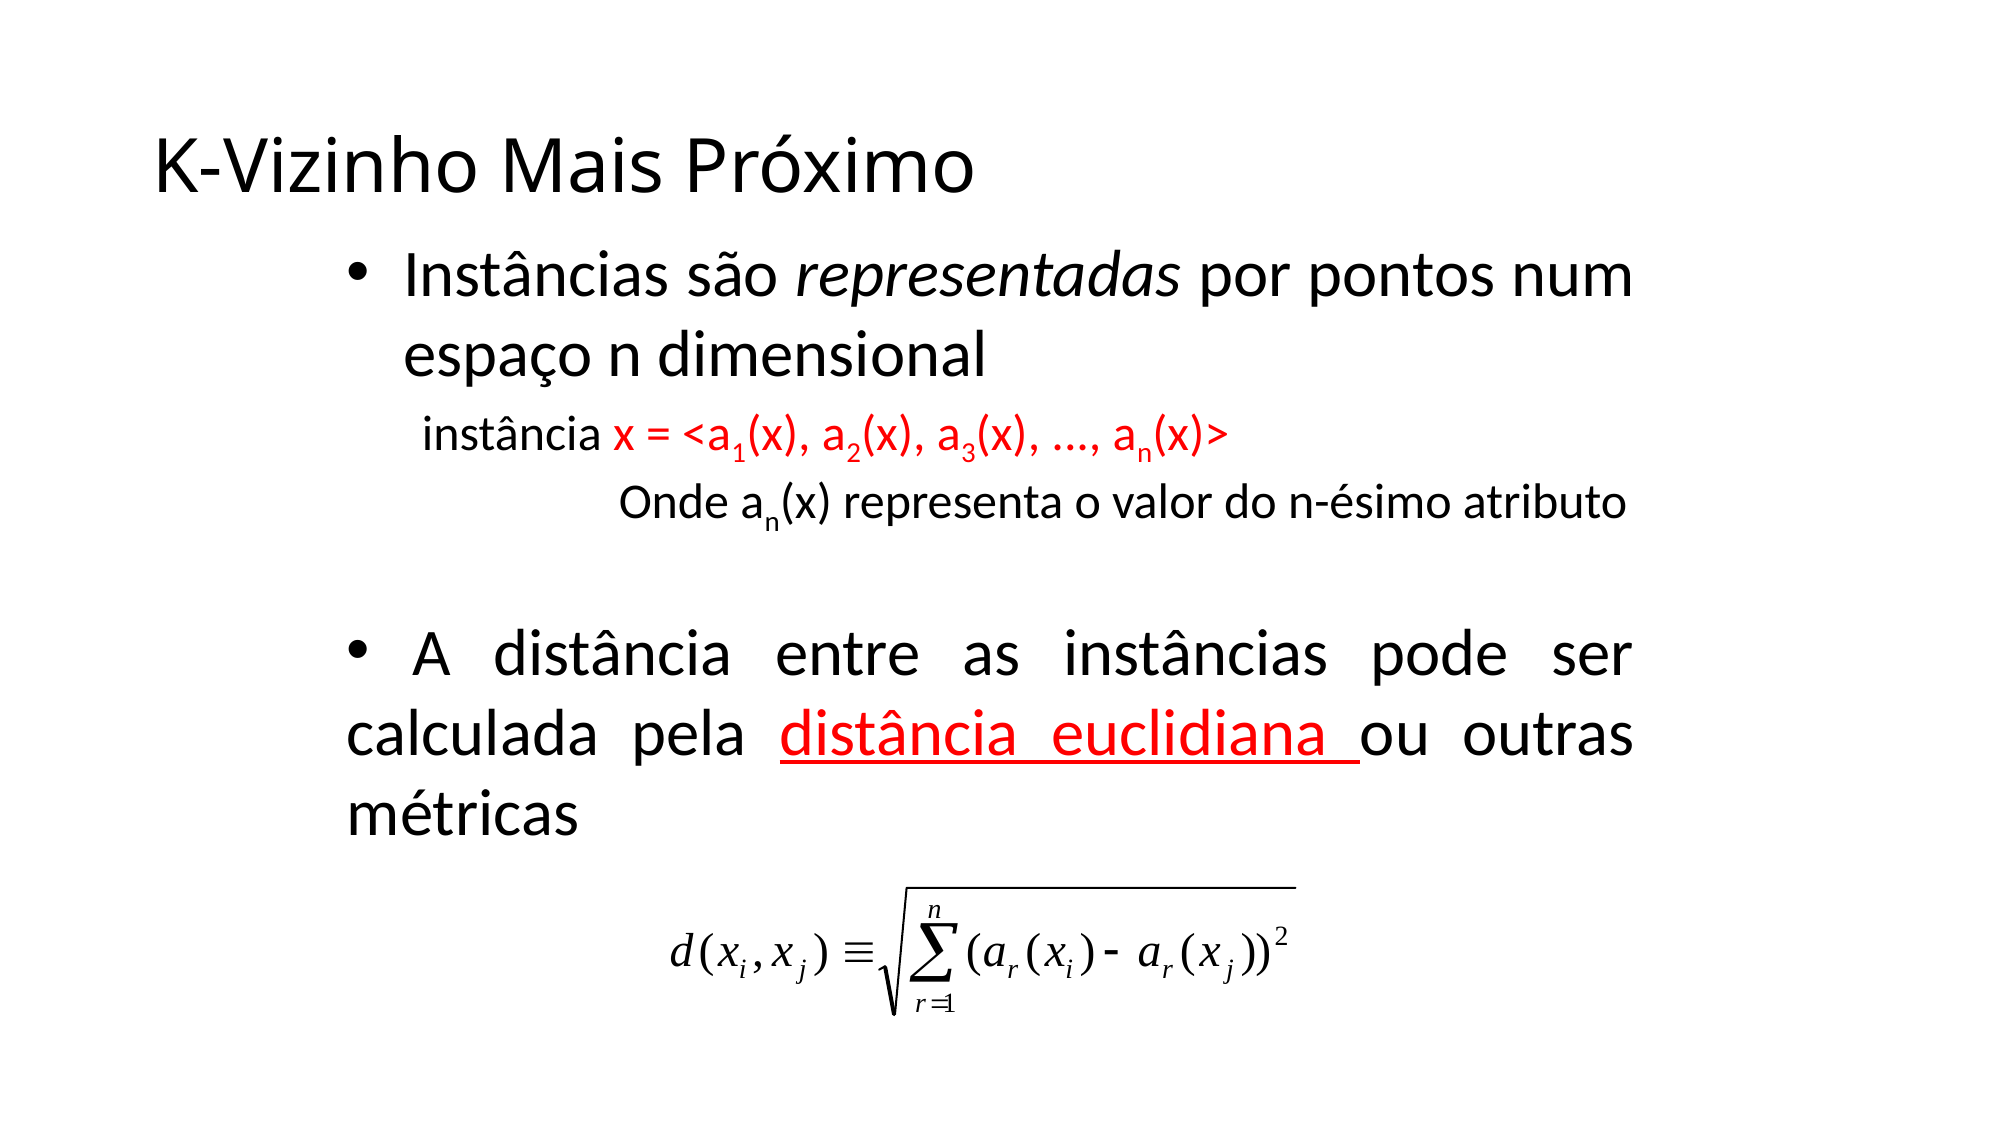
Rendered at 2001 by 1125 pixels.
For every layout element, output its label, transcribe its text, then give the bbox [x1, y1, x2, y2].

text_box Instâncias são representadas por pontos num espaço n dimensional instância x = <a1(x), a2(x), a3(x), ..., an(x)> Onde an(x) representa o valor do n-ésimo atributo A distância entre as instâncias pode ser calculada pela distância euclidiana ou outras métricas [331, 222, 1650, 1050]
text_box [662, 874, 1307, 1027]
title K-Vizinho Mais Próximo [137, 59, 1863, 278]
